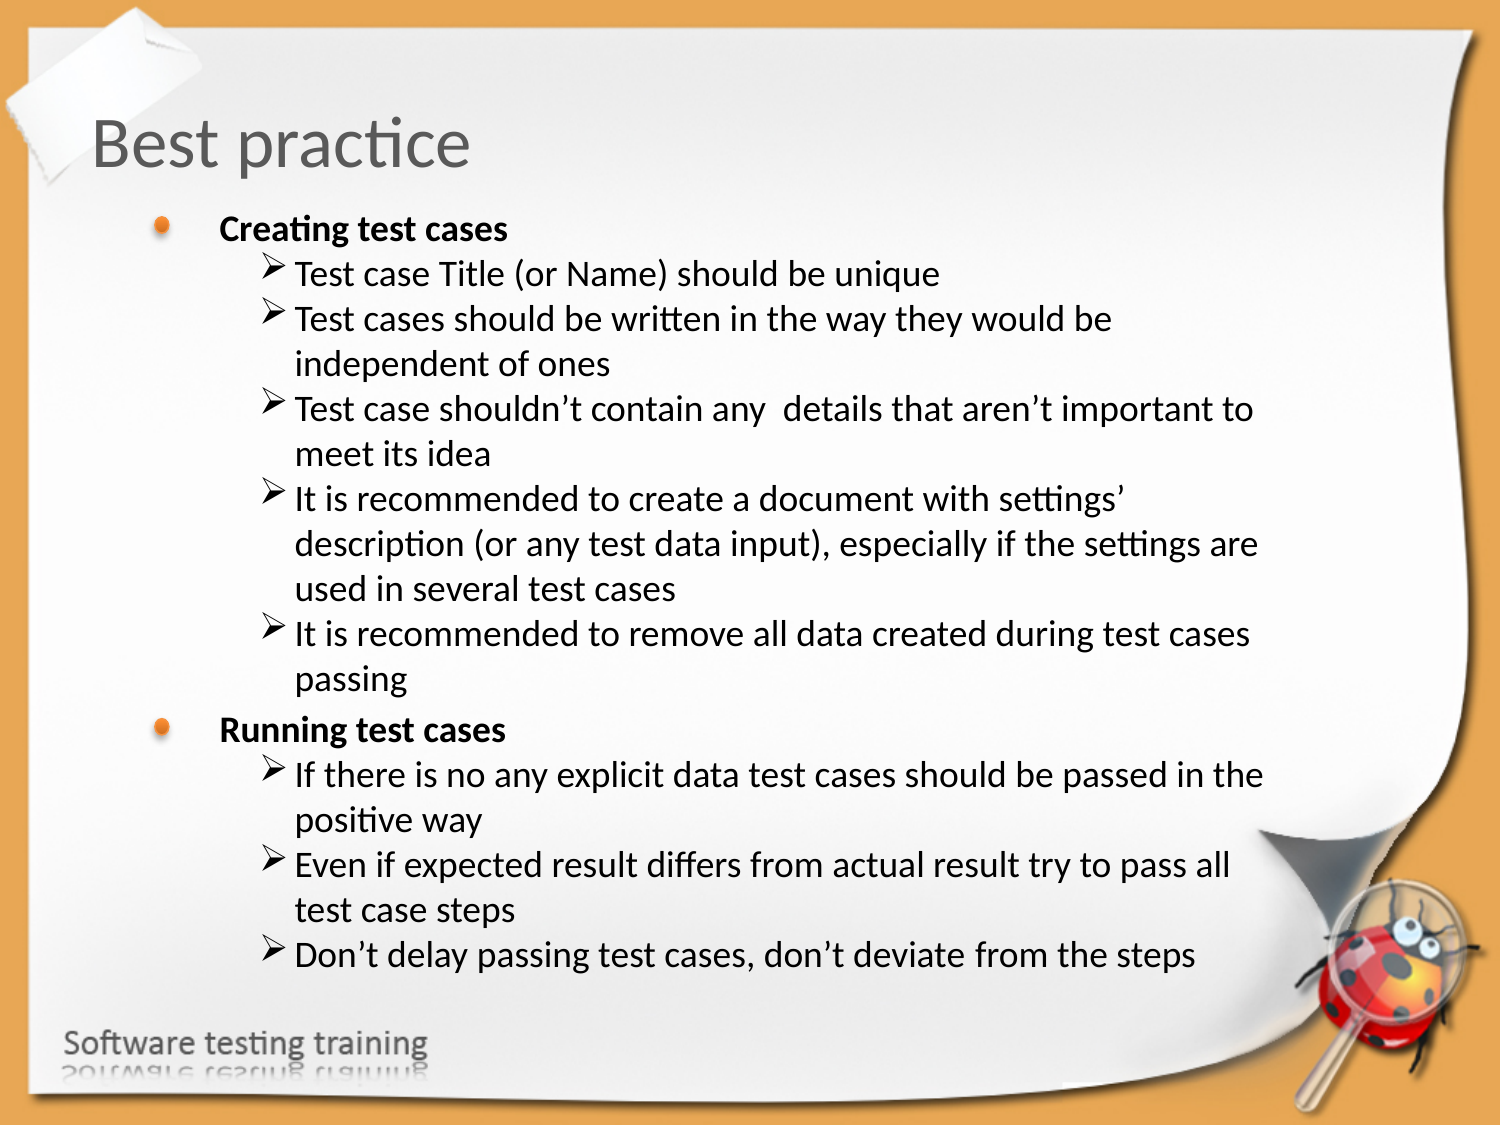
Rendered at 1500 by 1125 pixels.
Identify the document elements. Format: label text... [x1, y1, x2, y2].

picture [0, 0, 1500, 1125]
text_box Best practice [77, 87, 488, 190]
text_box Creating test cases Test case Title (or Name) should be unique Test cases should be written in the way they would be independent of ones Test case shouldn’t contain any details that aren’t important to meet its idea It is recommended to create a document with settings’ description (or any test data input), especially if the settings are used in several test cases It is recommended to remove all data created during test cases passing [204, 196, 1294, 698]
text_box [154, 216, 170, 234]
text_box Running test cases If there is no any explicit data test cases should be passed in the positive way Even if expected result differs from actual result try to pass all test case steps Don’t delay passing test cases, don’t deviate from the steps [204, 698, 1294, 983]
text_box [154, 717, 170, 736]
